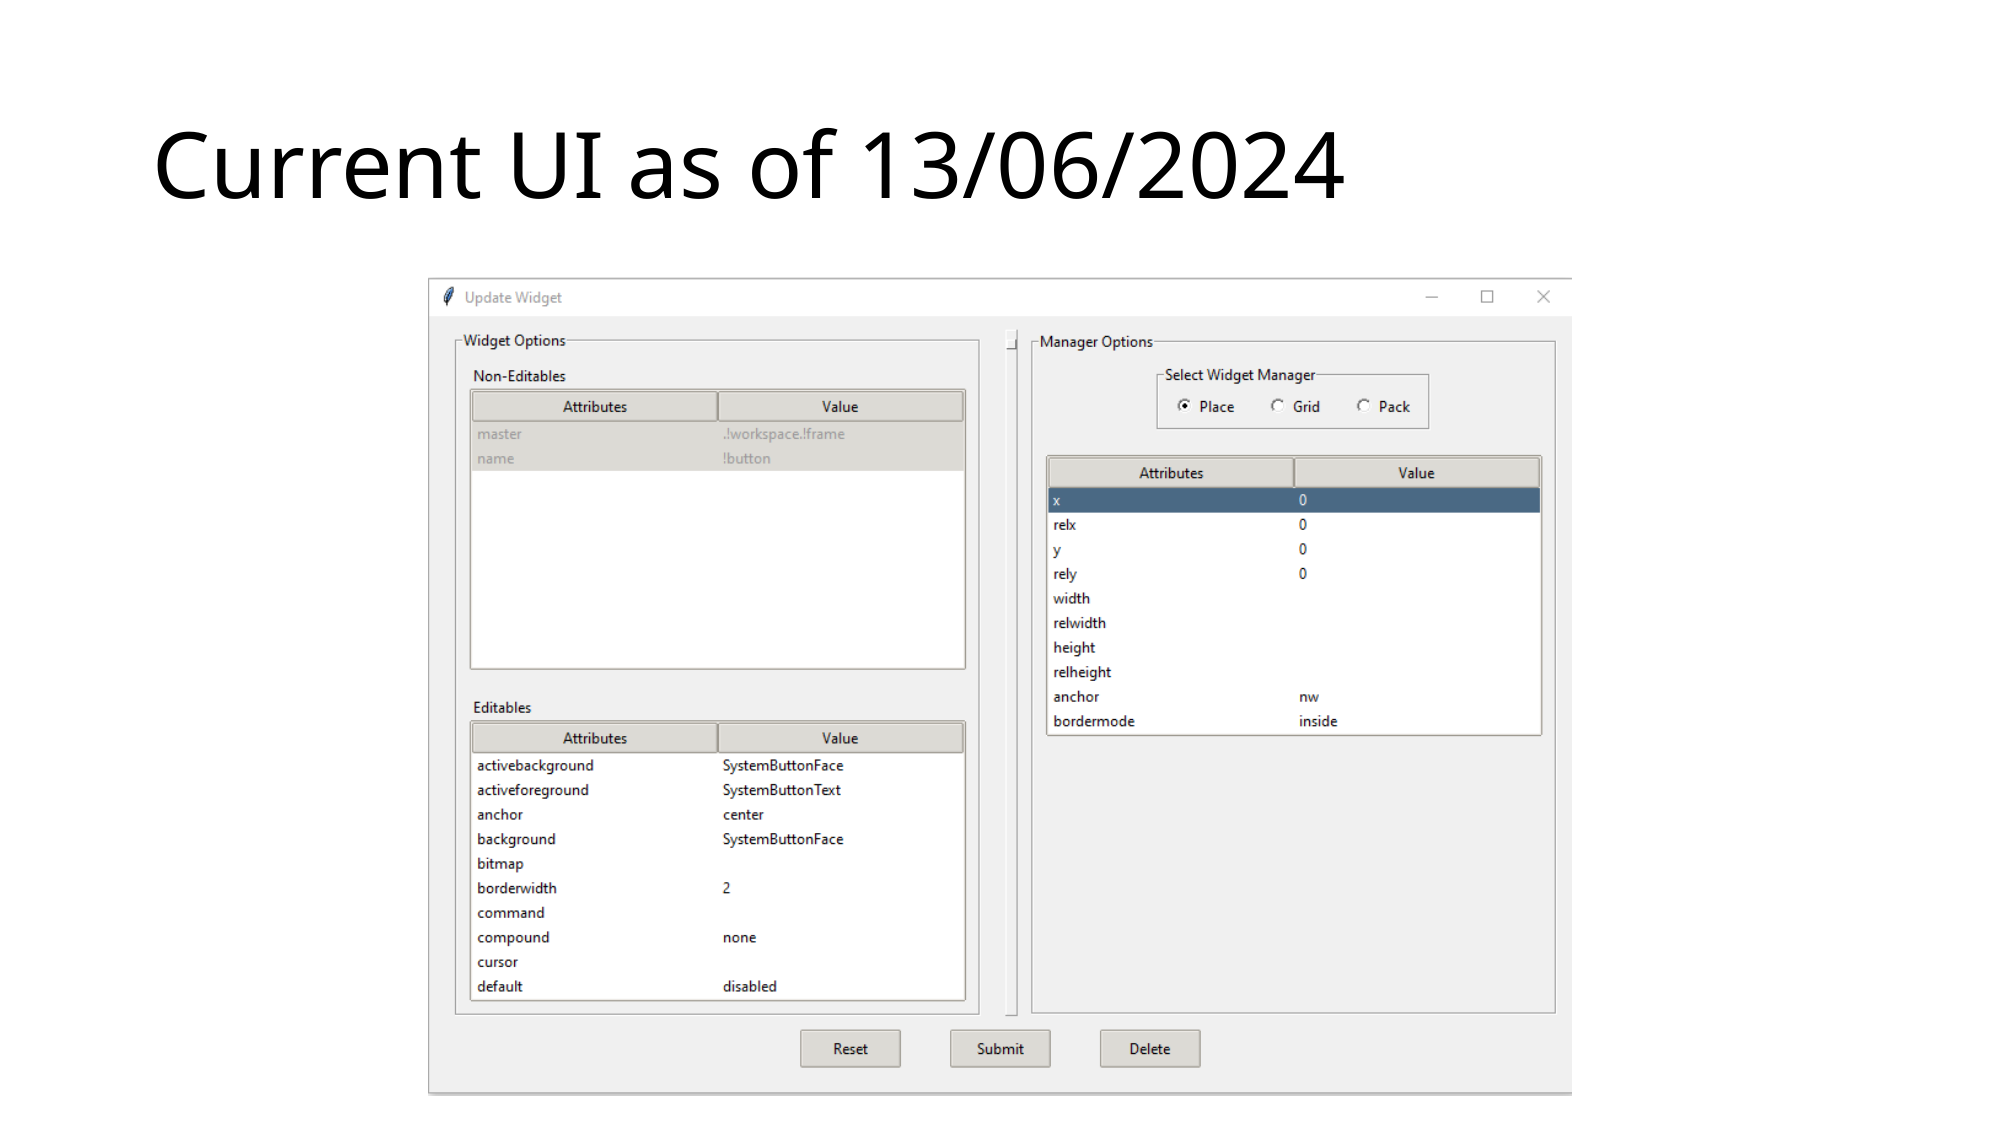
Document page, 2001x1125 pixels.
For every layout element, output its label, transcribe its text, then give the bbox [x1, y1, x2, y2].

picture [428, 277, 1572, 1096]
title Current UI as of 13/06/2024 [137, 59, 1863, 278]
